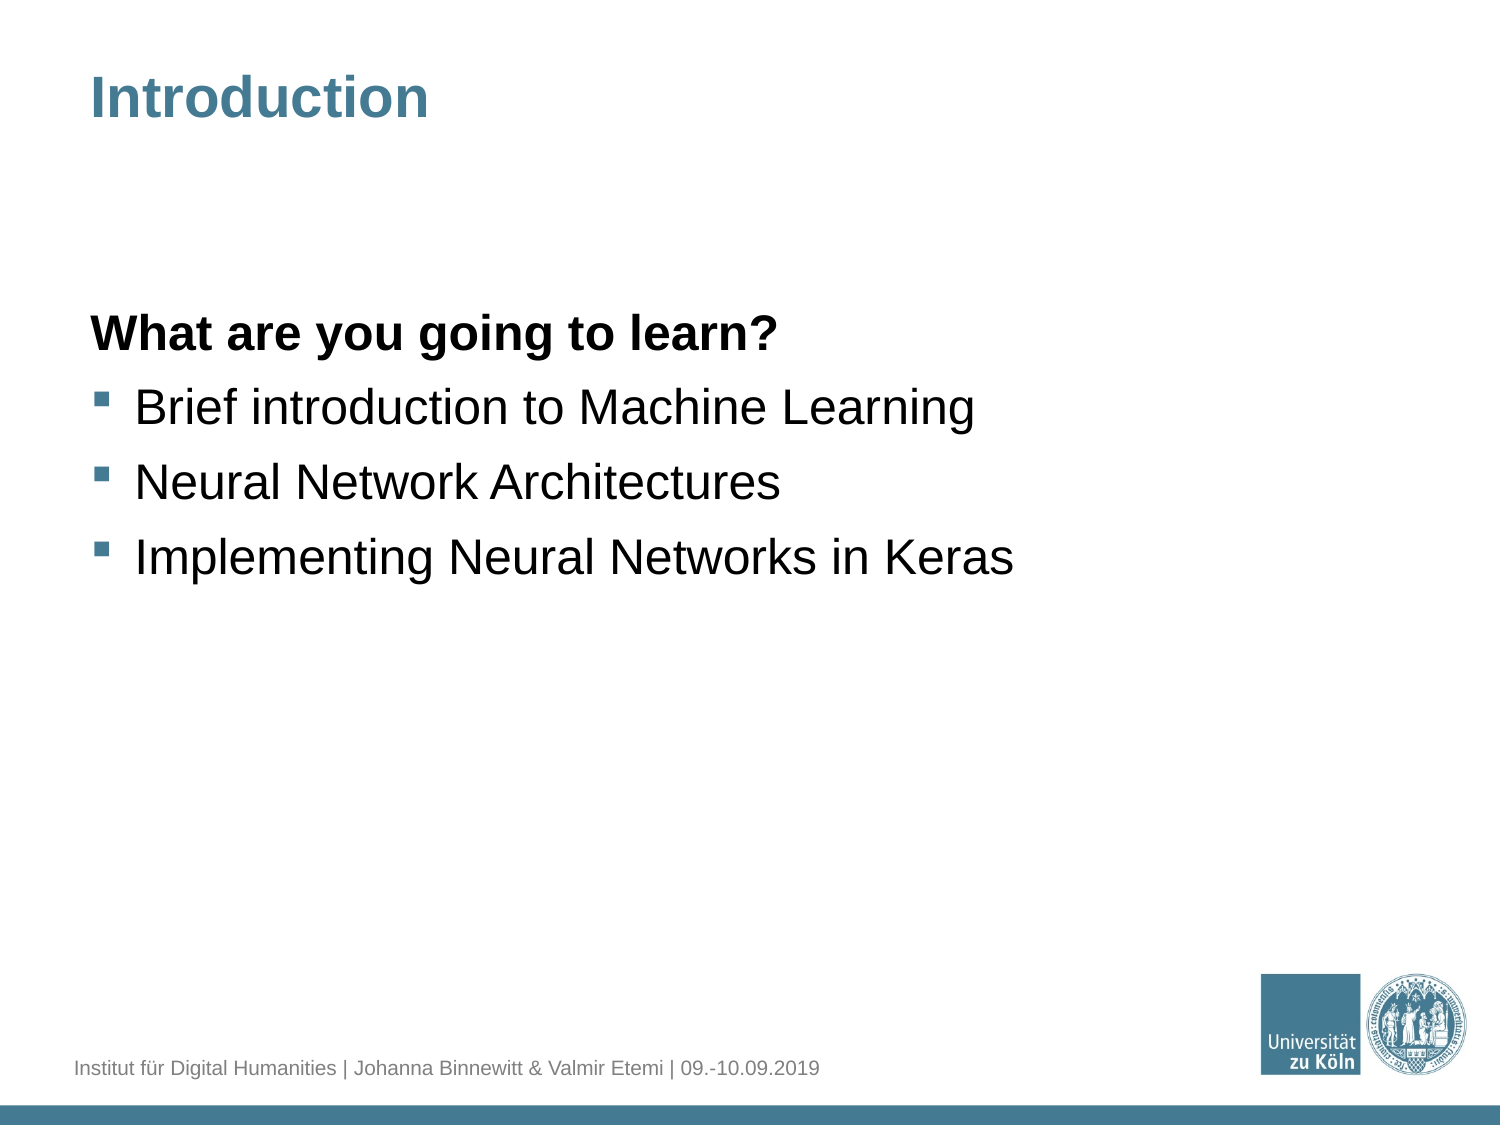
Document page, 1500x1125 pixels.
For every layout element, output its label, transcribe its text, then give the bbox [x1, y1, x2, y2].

picture [1257, 969, 1471, 1079]
title Introduction [75, 59, 1397, 278]
list What are you going to learn? Brief introduction to Machine Learning Neural Network Architectures Implementing Neural Networks in Keras [75, 299, 1397, 1014]
